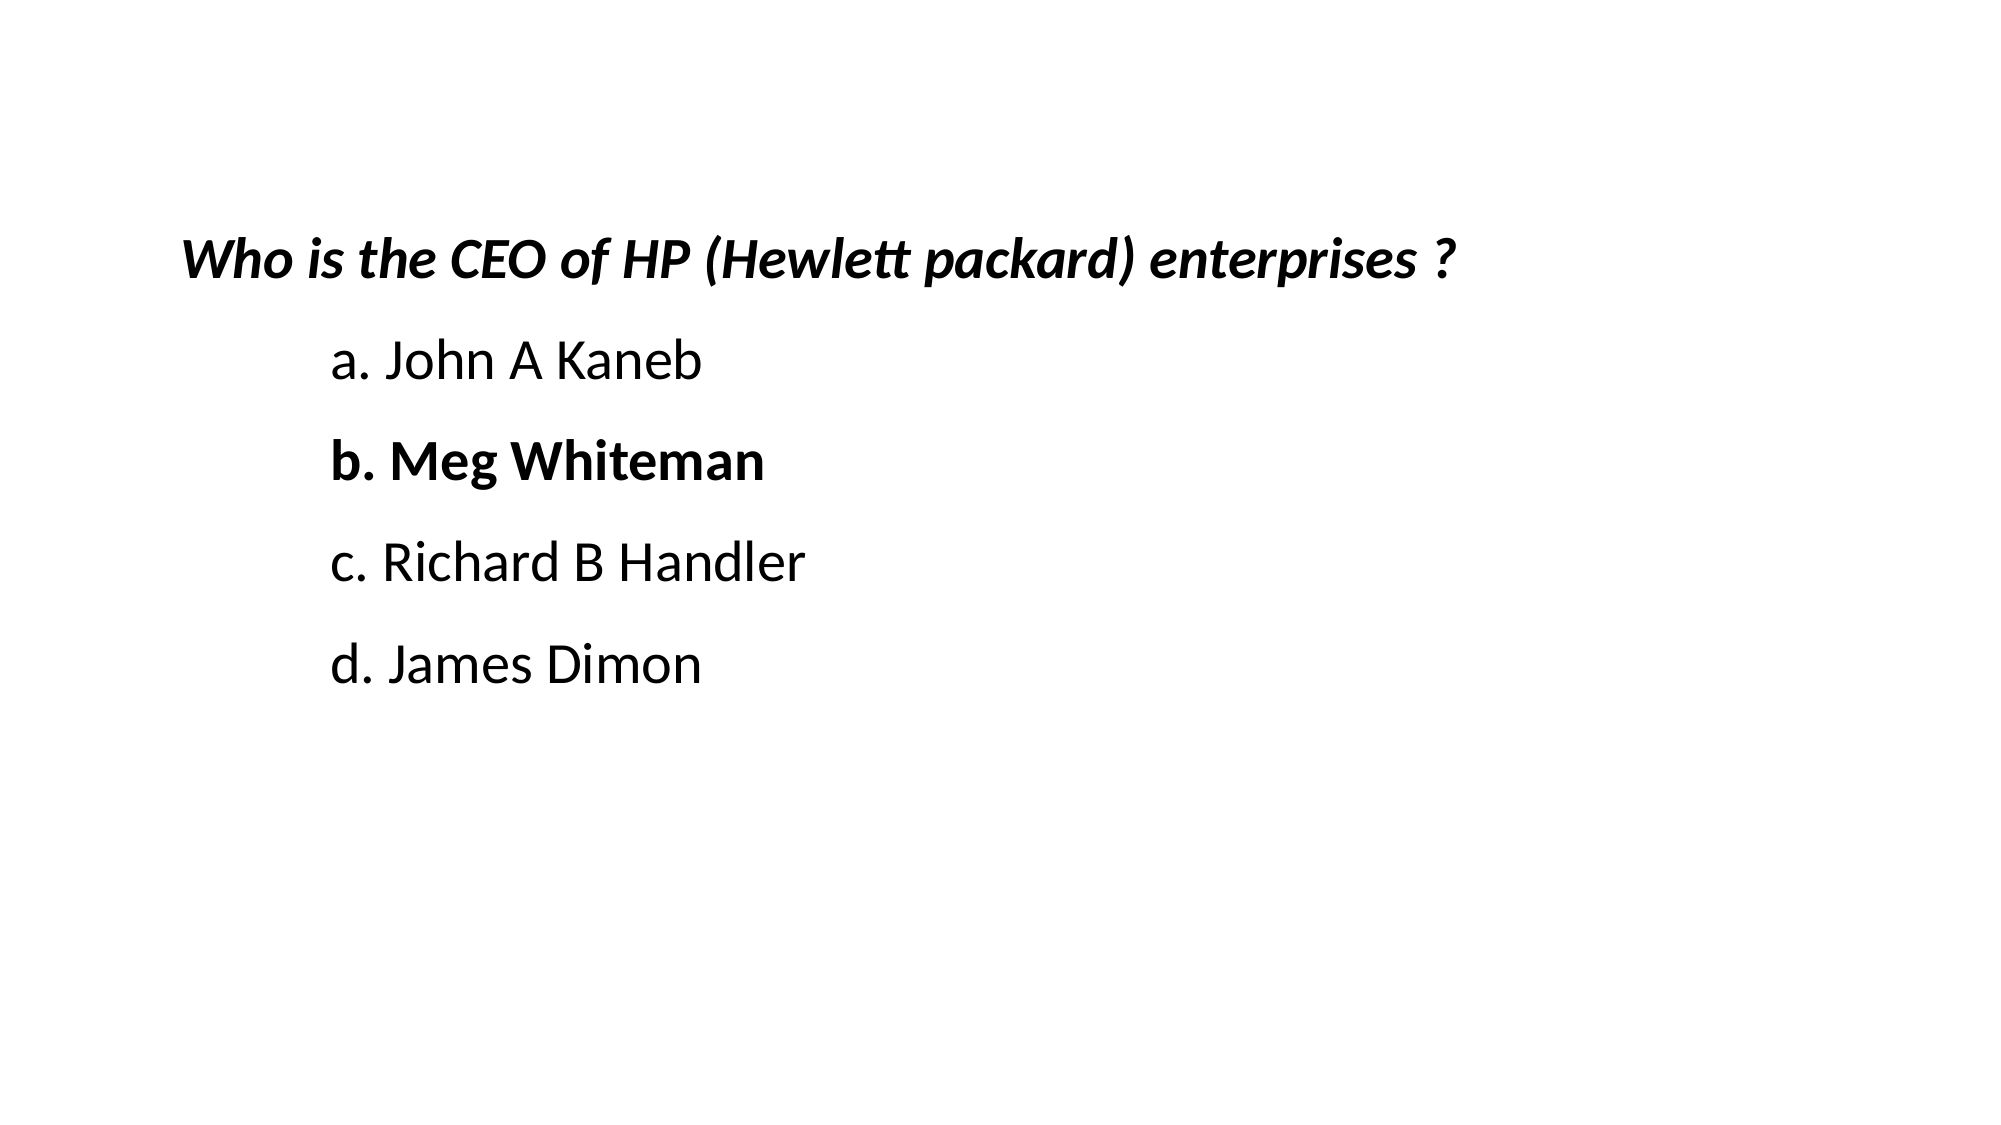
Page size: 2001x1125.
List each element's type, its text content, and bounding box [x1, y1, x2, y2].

text_box Who is the CEO of HP (Hewlett packard) enterprises ? a. John A Kaneb b. Meg Whiteman c. Richard B Handler d. James Dimon [165, 201, 1694, 703]
